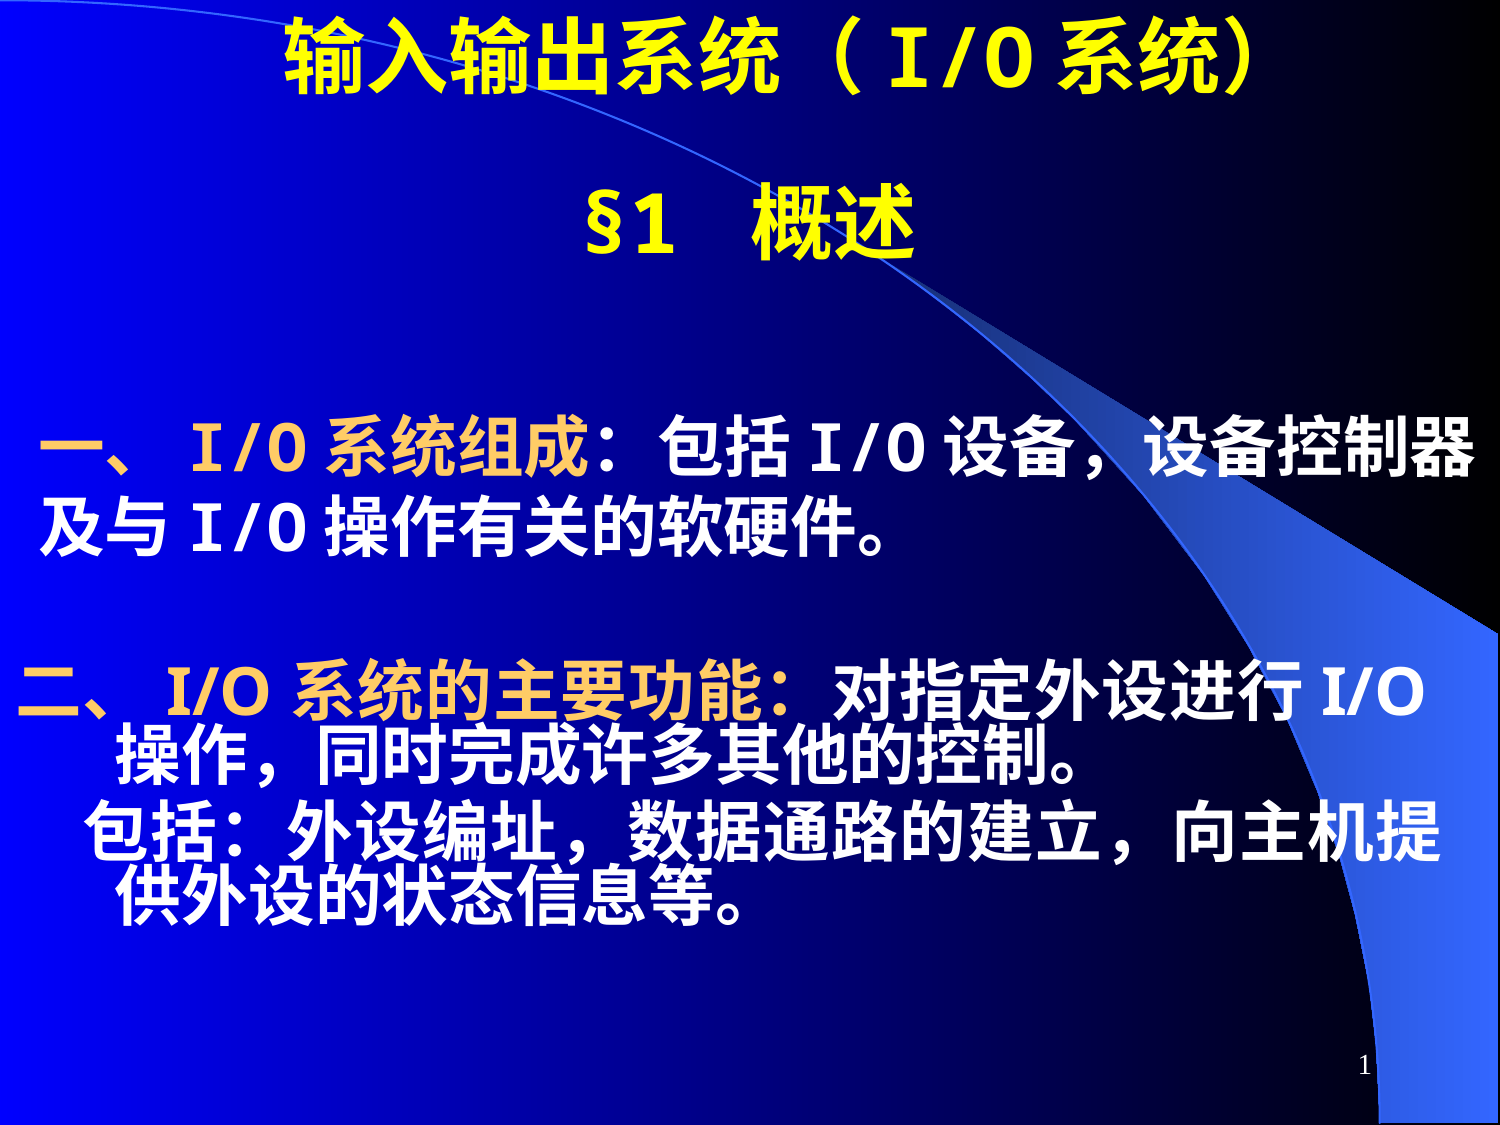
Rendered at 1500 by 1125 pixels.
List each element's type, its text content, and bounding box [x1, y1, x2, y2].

text_box 一、I/O系统组成：包括I/O设备，设备控制器及与I/O操作有关的软硬件。 [23, 397, 1500, 572]
list 二、I/O系统的主要功能：对指定外设进行I/O操作，同时完成许多其他的控制。 包括：外设编址，数据通路的建立，向主机提供外设的状态信息等。 [0, 657, 1459, 965]
title 输入输出系统（I/O系统） §1 概述 [76, 0, 1471, 288]
slide_number 1 [1074, 1025, 1388, 1100]
